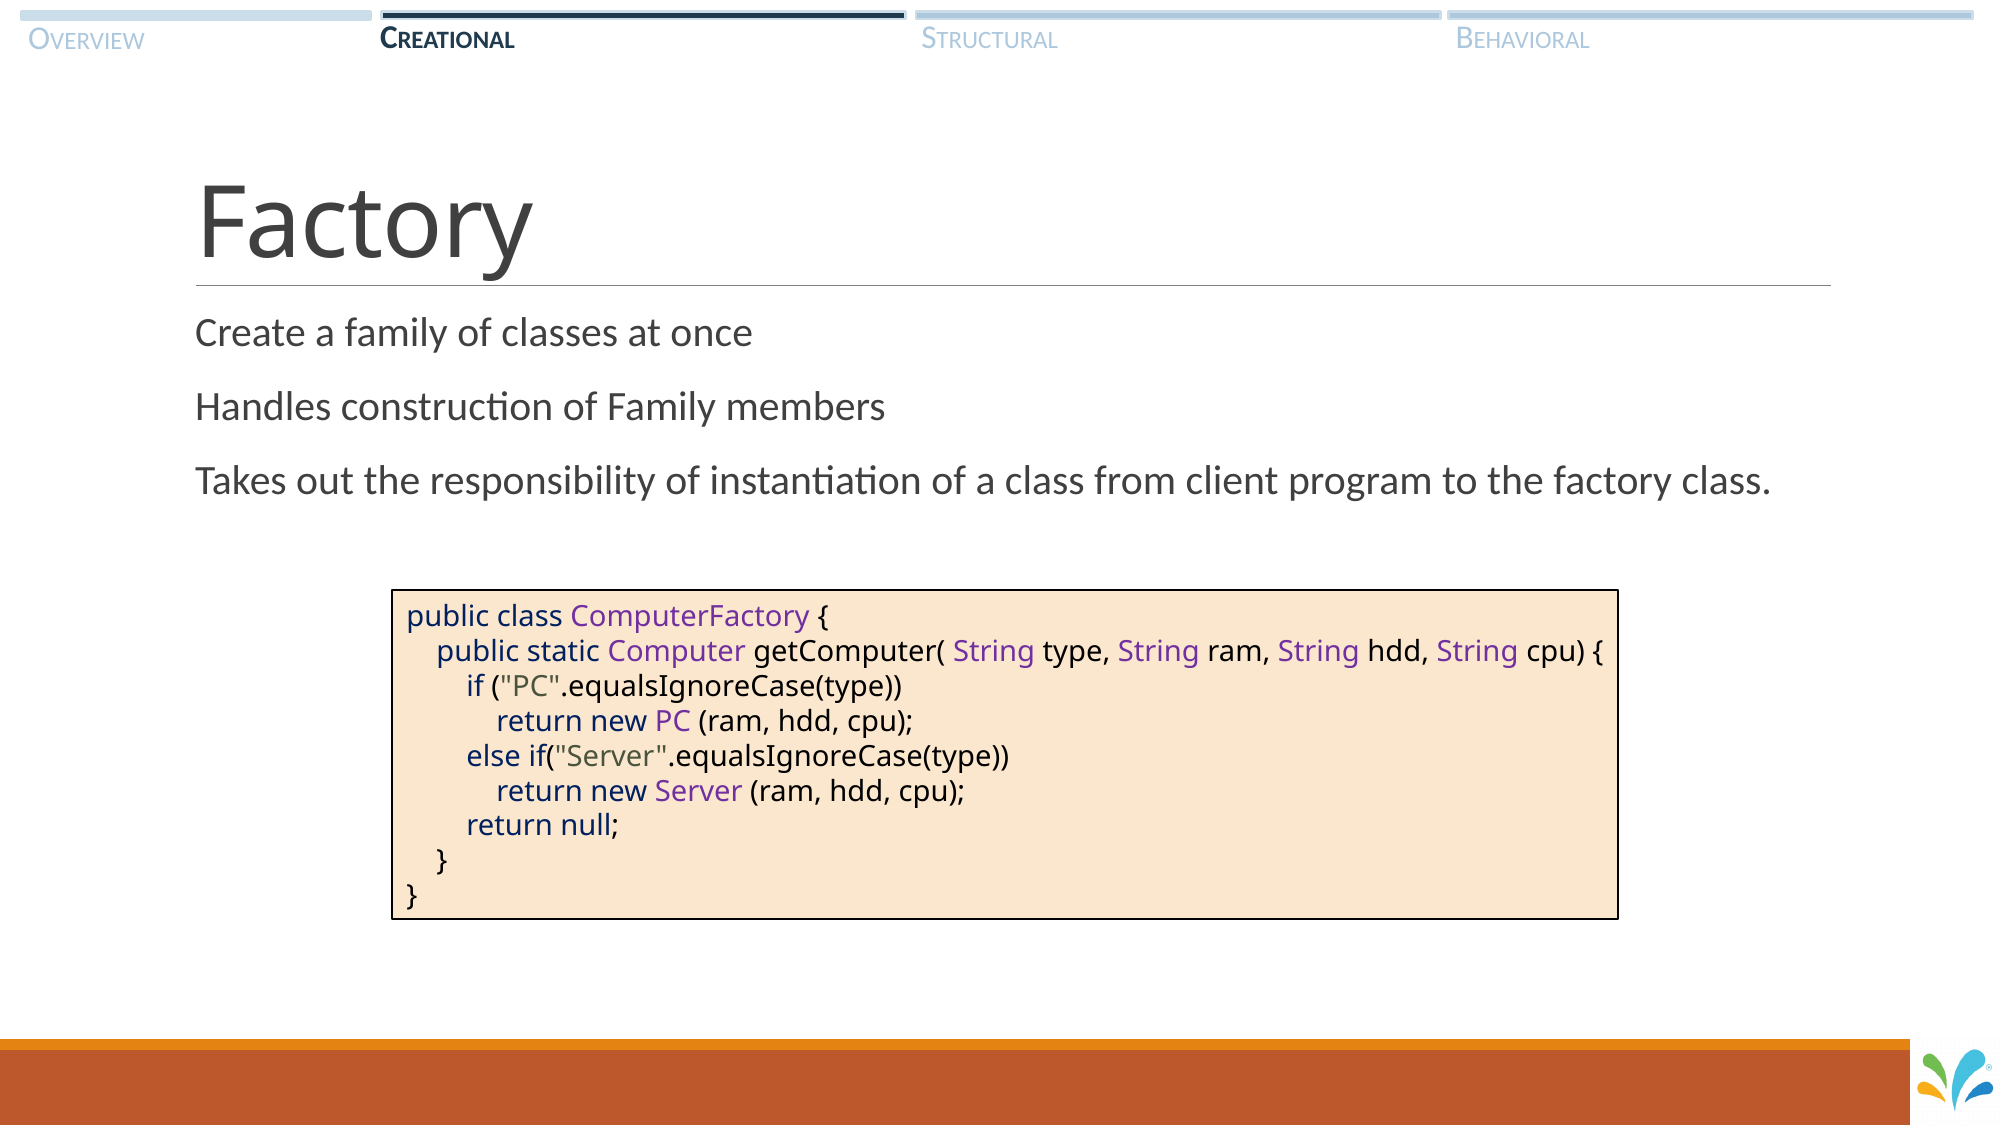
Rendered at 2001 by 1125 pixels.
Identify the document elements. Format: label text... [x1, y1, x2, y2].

text_box BEHAVIORAL [1440, 7, 1606, 63]
text_box public class ComputerFactory { public static Computer getComputer( String type, String ram, String hdd, String cpu) { if ("PC".equalsIgnoreCase(type)) return new PC (ram, hdd, cpu); else if("Server".equalsIgnoreCase(type)) return new Server (ram, hdd, cpu); return null; } } [391, 589, 1619, 919]
text_box STRUCTURAL [906, 7, 1074, 63]
text_box [1074, 10, 1440, 20]
list Create a family of classes at once Handles construction of Family members Takes out the responsibility of instantiation of a class from client program to the factory class. [180, 302, 1830, 537]
text_box [160, 10, 365, 21]
text_box [531, 10, 906, 20]
picture [1909, 1034, 2000, 1125]
title Factory [180, 47, 1830, 285]
text_box OVERVIEW [13, 8, 160, 64]
text_box [1606, 10, 1974, 20]
text_box CREATIONAL [365, 7, 531, 63]
